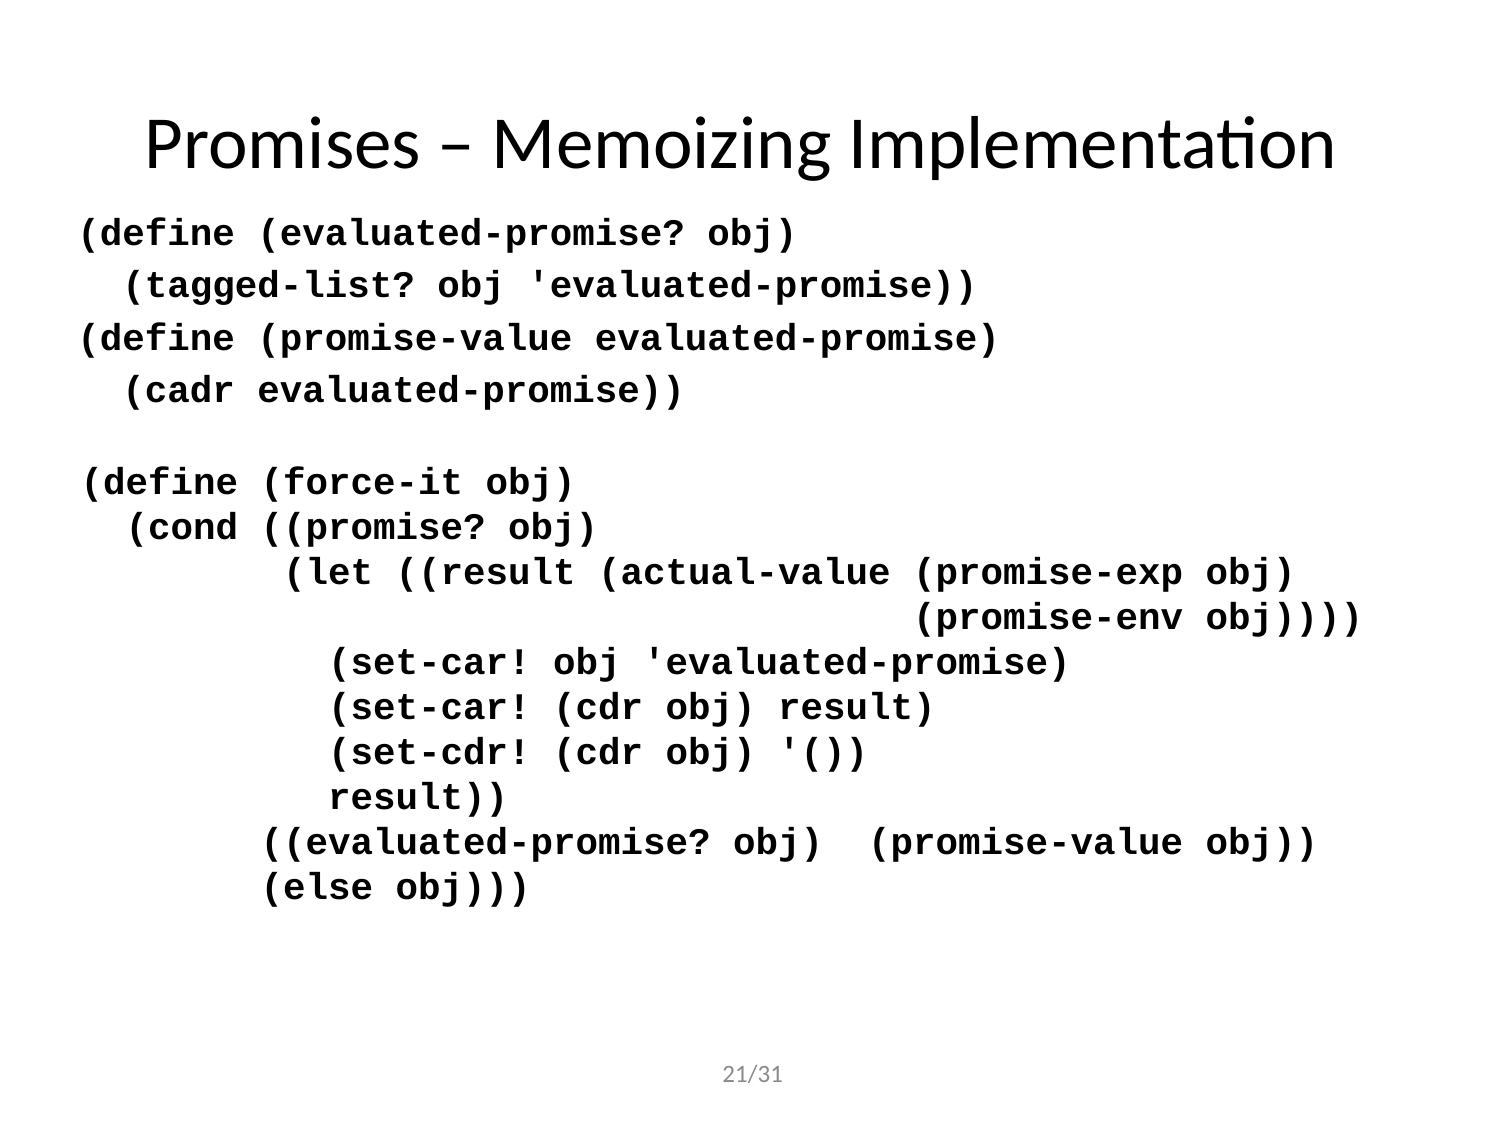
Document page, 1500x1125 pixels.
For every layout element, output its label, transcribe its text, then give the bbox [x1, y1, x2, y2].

list (define (evaluated-promise? obj) (tagged-list? obj 'evaluated-promise)) (define (promise-value evaluated-promise) (cadr evaluated-promise)) [62, 200, 1450, 438]
text_box (define (force-it obj) (cond ((promise? obj) (let ((result (actual-value (promise-exp obj) (promise-env obj)))) (set-car! obj 'evaluated-promise) (set-car! (cdr obj) result) (set-cdr! (cdr obj) '()) result)) ((evaluated-promise? obj) (promise-value obj)) (else obj))) [65, 449, 1379, 915]
slide_number 21/31 [512, 1042, 988, 1103]
title Promises – Memoizing Implementation [75, 45, 1425, 200]
